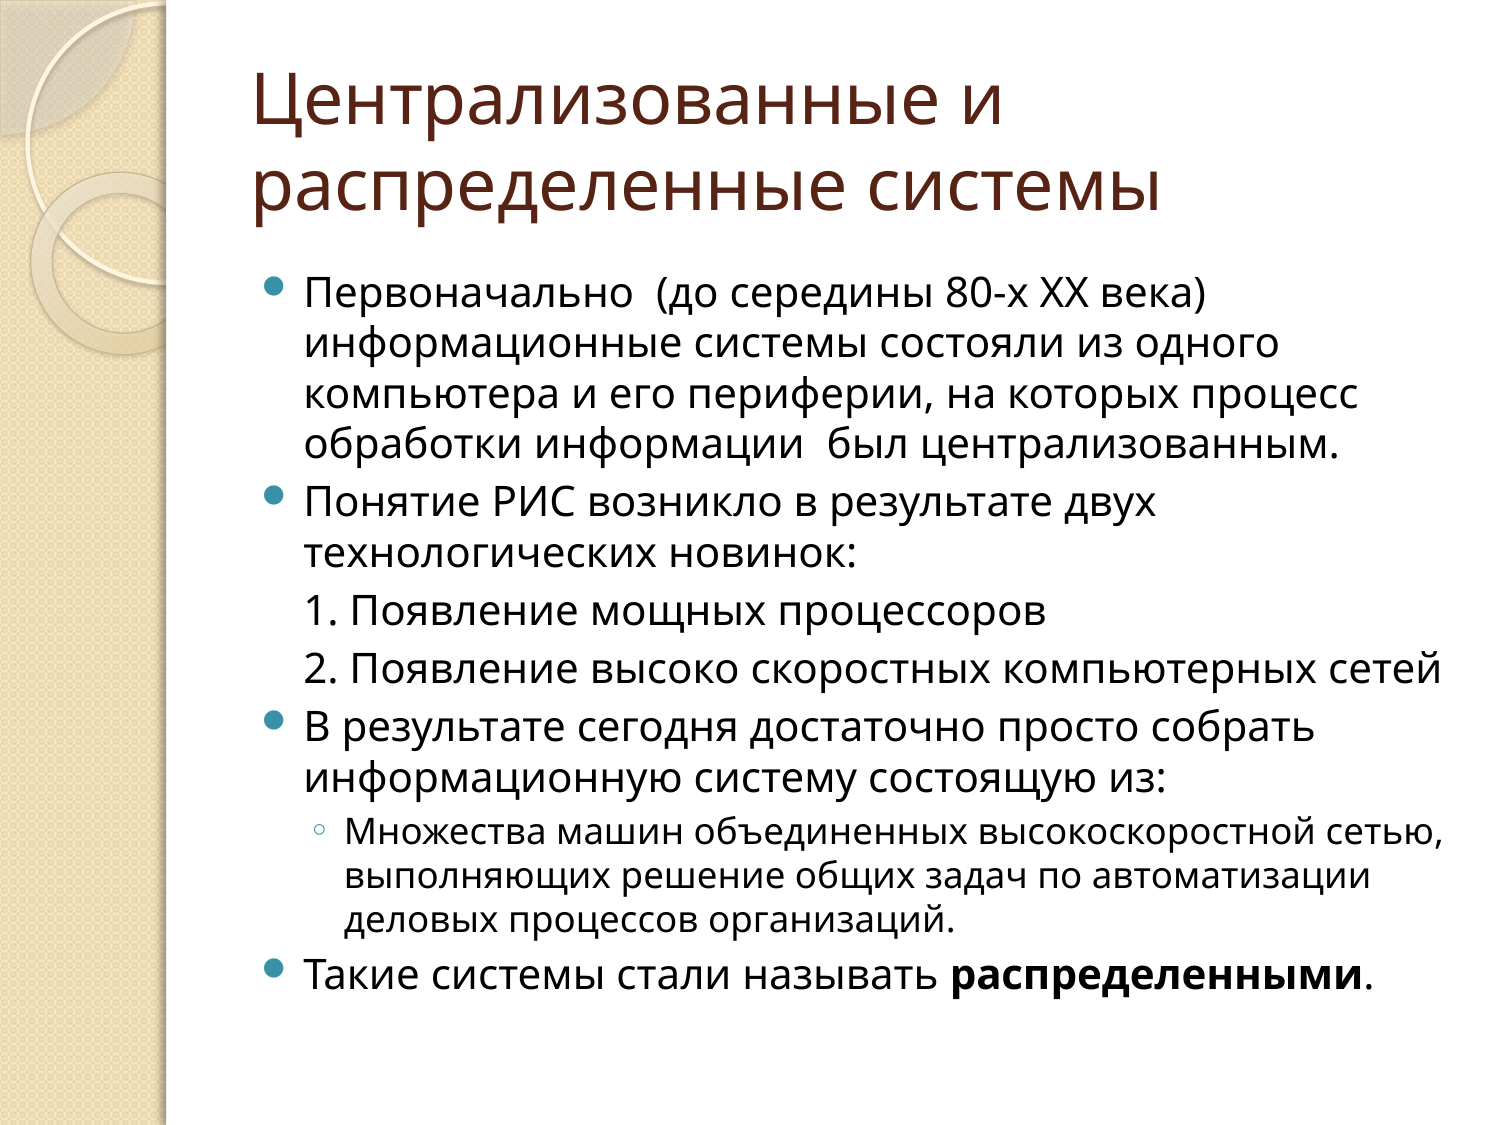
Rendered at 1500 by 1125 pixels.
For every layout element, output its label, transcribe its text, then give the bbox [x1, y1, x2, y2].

title Централизованные и распределенные системы [235, 45, 1466, 233]
list Первоначально (до середины 80-х ХХ века) информационные системы состояли из одного компьютера и его периферии, на которых процесс обработки информации был централизованным. Понятие РИС возникло в результате двух технологических новинок: 1. Появление мощных процессоров 2. Появление высоко скоростных компьютерных сетей В результате сегодня достаточно просто собрать информационную систему состоящую из: Множества машин объединенных высокоскоростной сетью, выполняющих решение общих задач по автоматизации деловых процессов организаций. Такие системы стали называть распределенными. [234, 257, 1465, 1046]
